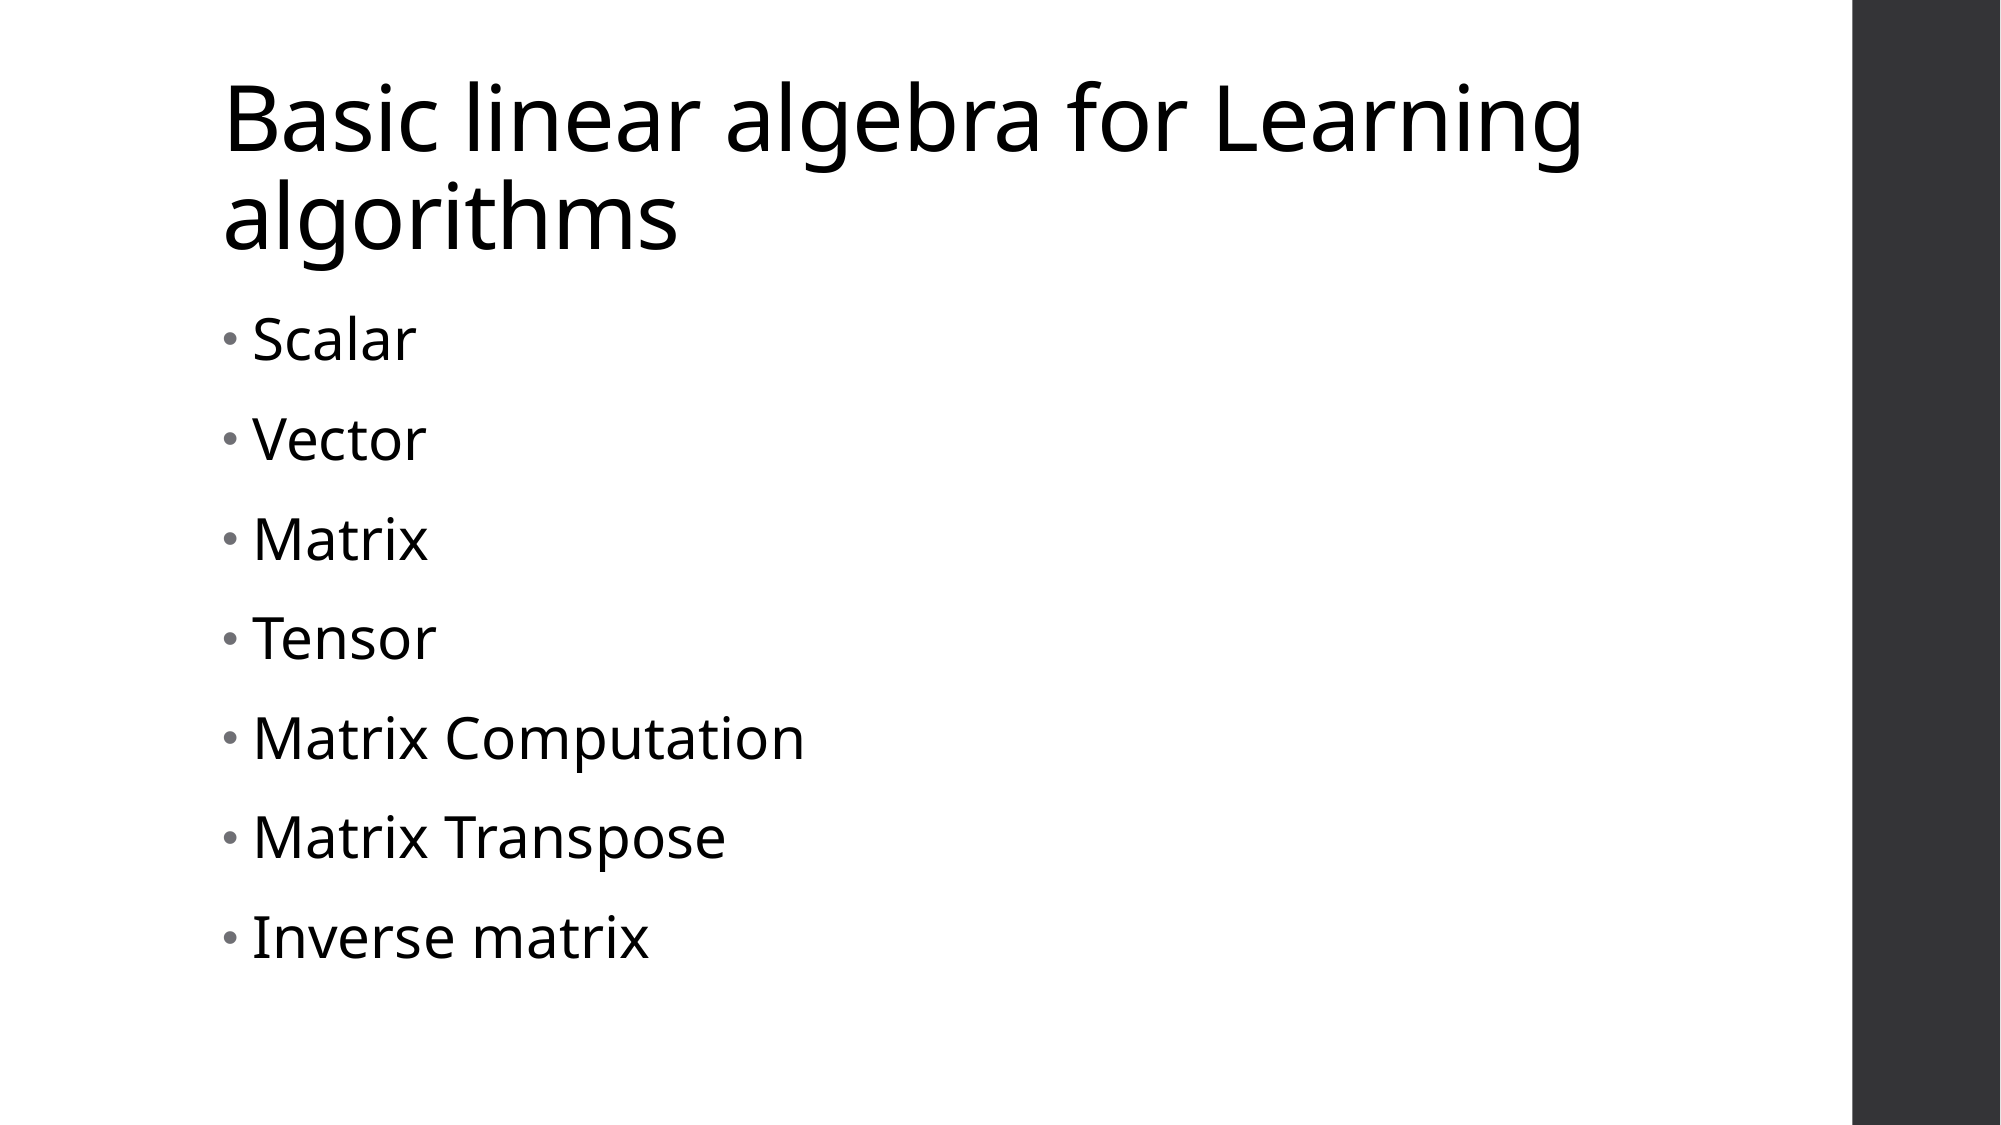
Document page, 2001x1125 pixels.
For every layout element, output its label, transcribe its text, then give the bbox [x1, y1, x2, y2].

list Scalar Vector Matrix Tensor Matrix Computation Matrix Transpose Inverse matrix [206, 299, 1617, 1014]
title Basic linear algebra for Learning algorithms [206, 60, 1797, 278]
